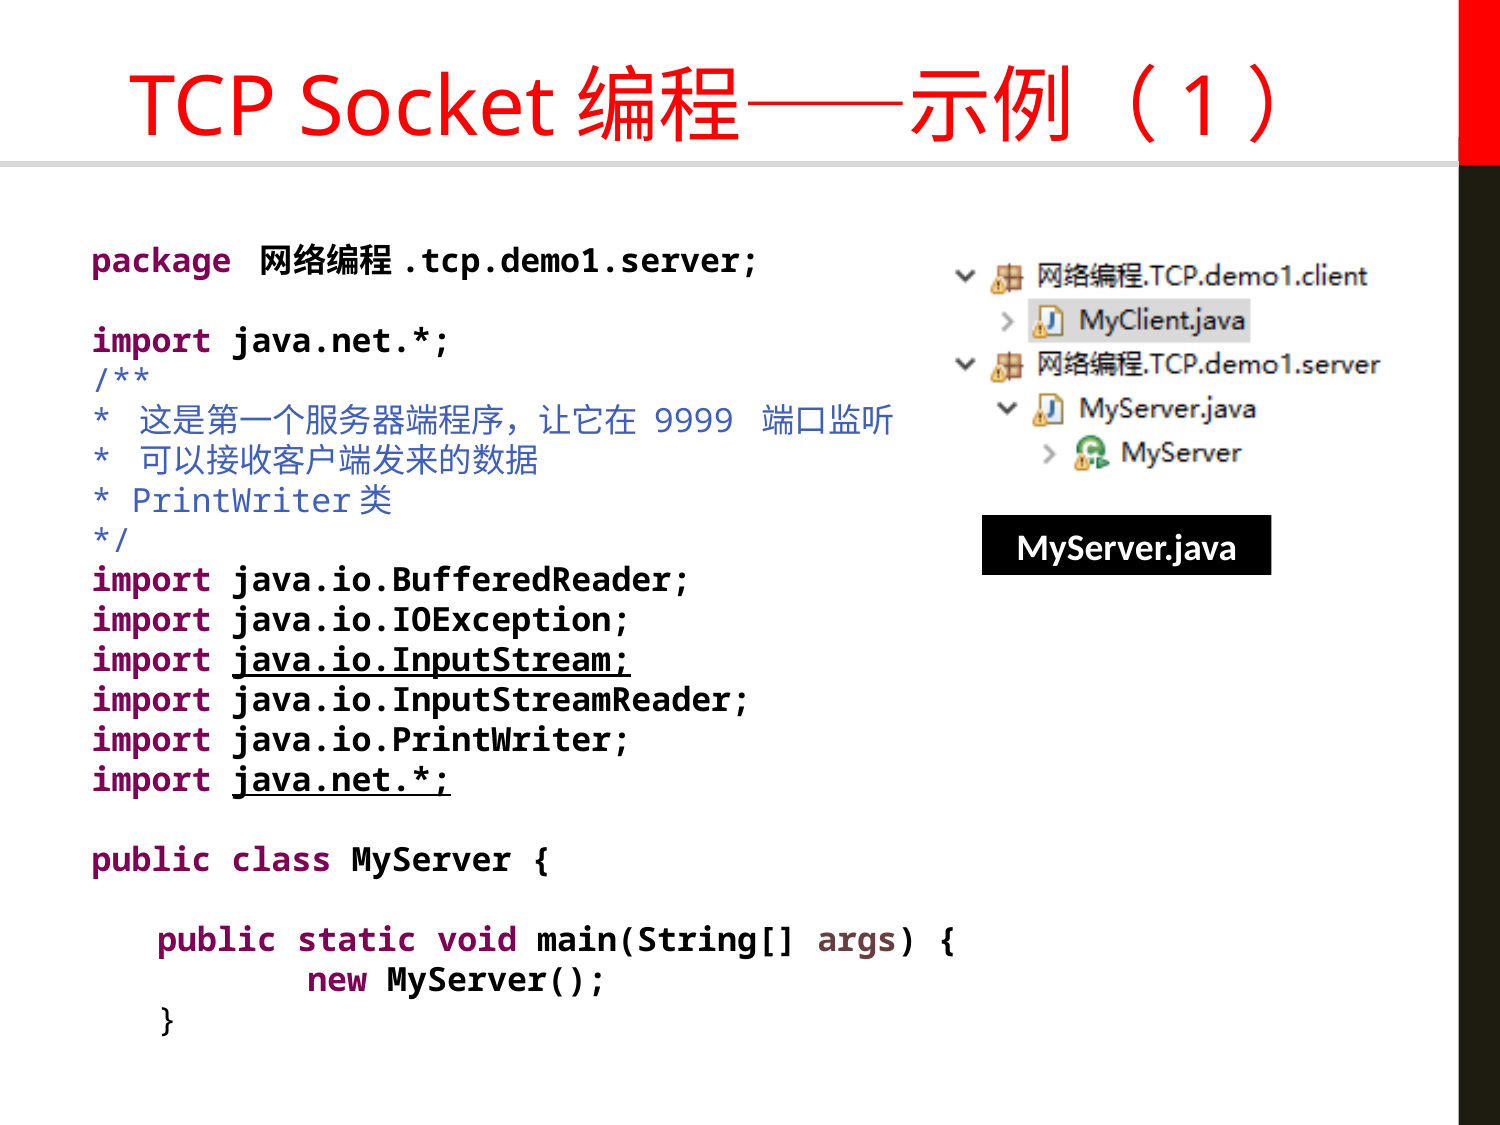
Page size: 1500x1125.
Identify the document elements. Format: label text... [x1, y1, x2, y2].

text_box MyServer.java [982, 515, 1272, 575]
picture [922, 255, 1404, 480]
title TCP Socket编程——示例（1） [0, 44, 1459, 161]
list package 网络编程.tcp.demo1.server; import java.net.*; /** * 这是第一个服务器端程序，让它在 9999 端口监听 * 可以接收客户端发来的数据 * PrintWriter类 */ import java.io.BufferedReader; import java.io.IOException; import java.io.InputStream; import java.io.InputStreamReader; import java.io.PrintWriter; import java.net.*; public class MyServer { public static void main(String[] args) { new MyServer(); } [76, 231, 1425, 1059]
